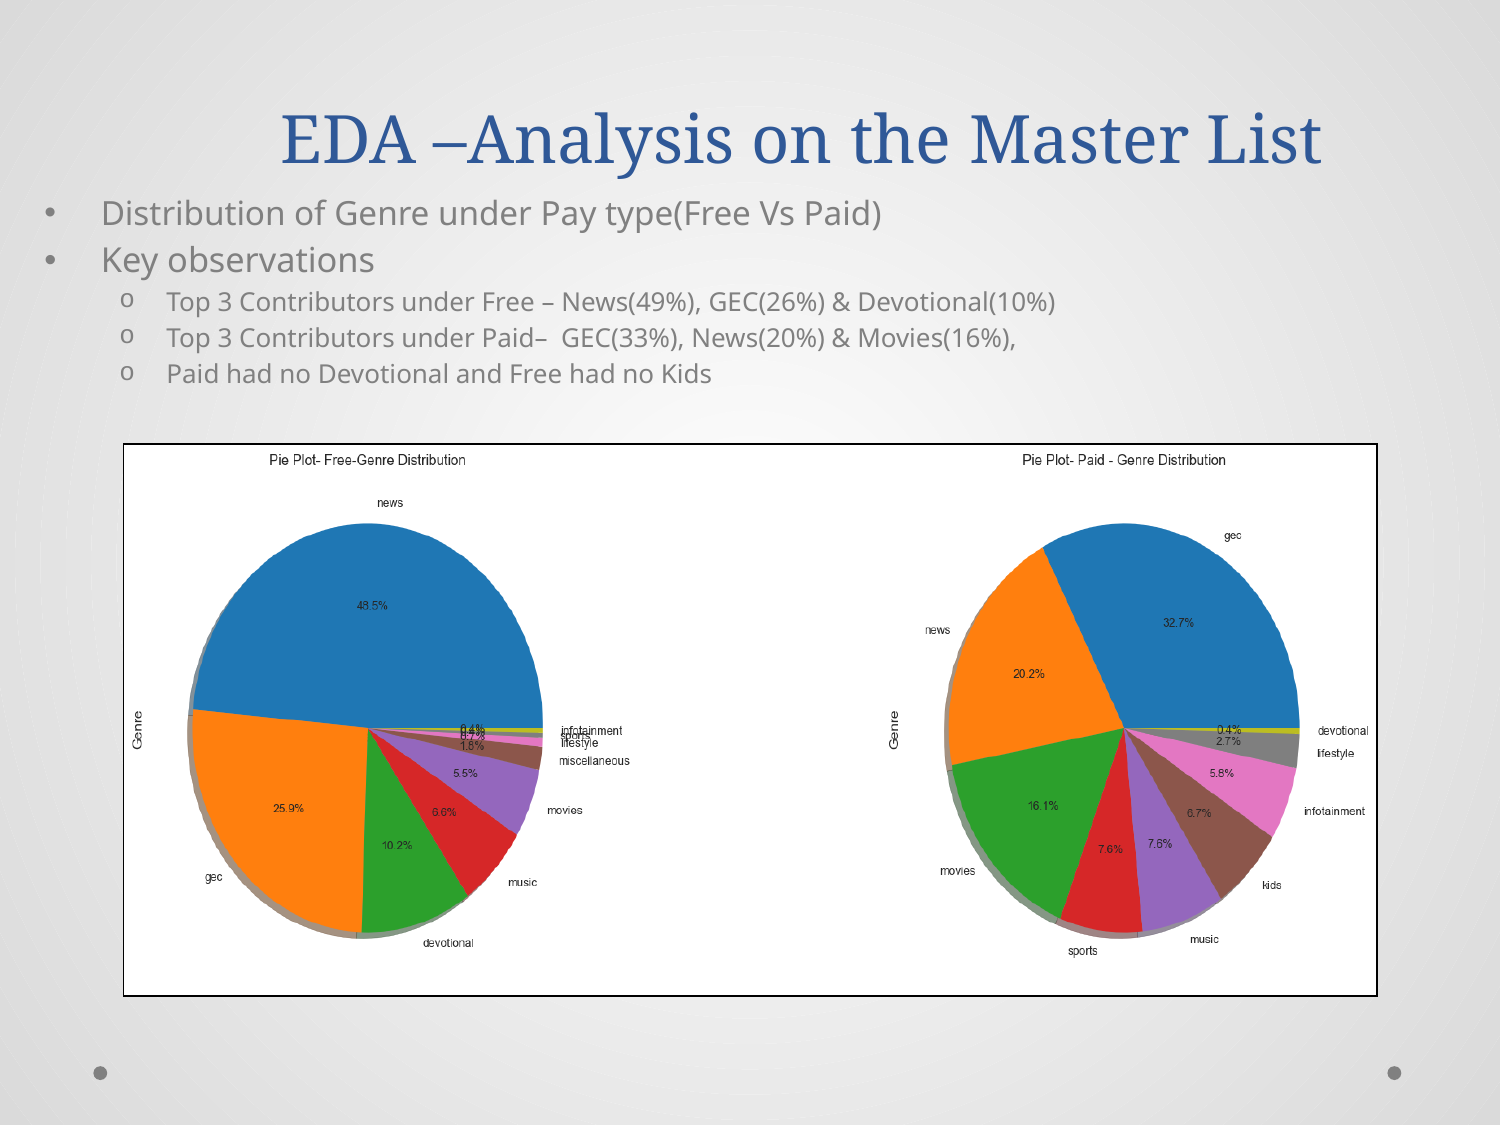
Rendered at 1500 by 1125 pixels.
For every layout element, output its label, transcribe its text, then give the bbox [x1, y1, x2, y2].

title EDA –Analysis on the Master List [75, 45, 1500, 185]
picture [124, 444, 1377, 996]
list Distribution of Genre under Pay type(Free Vs Paid) Key observations Top 3 Contributors under Free – News(49%), GEC(26%) & Devotional(10%) Top 3 Contributors under Paid– GEC(33%), News(20%) & Movies(16%), Paid had no Devotional and Free had no Kids [29, 184, 1468, 445]
